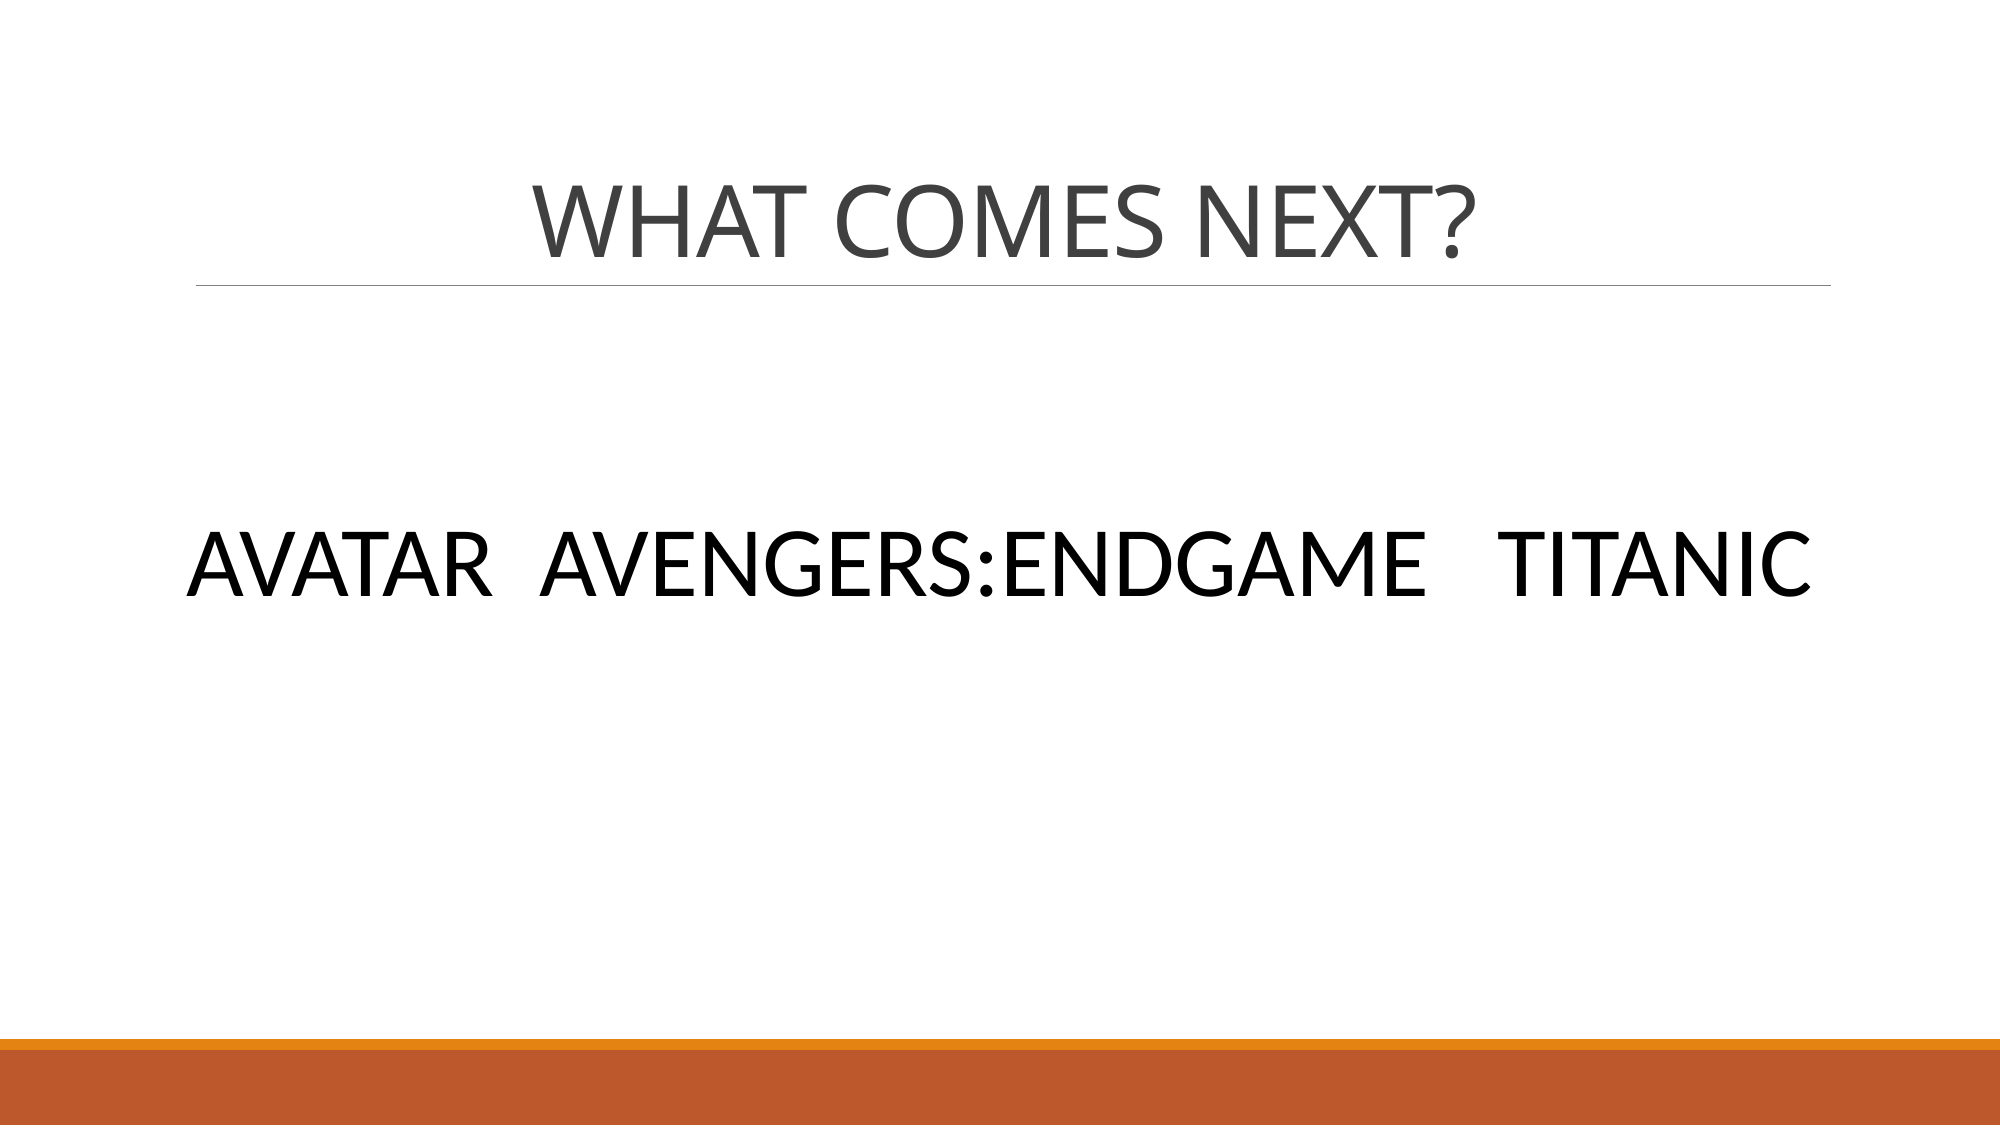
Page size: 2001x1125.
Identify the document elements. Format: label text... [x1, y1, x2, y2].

text_box AVATAR AVENGERS:ENDGAME TITANIC [131, 489, 1869, 625]
title WHAT COMES NEXT? [180, 47, 1830, 285]
